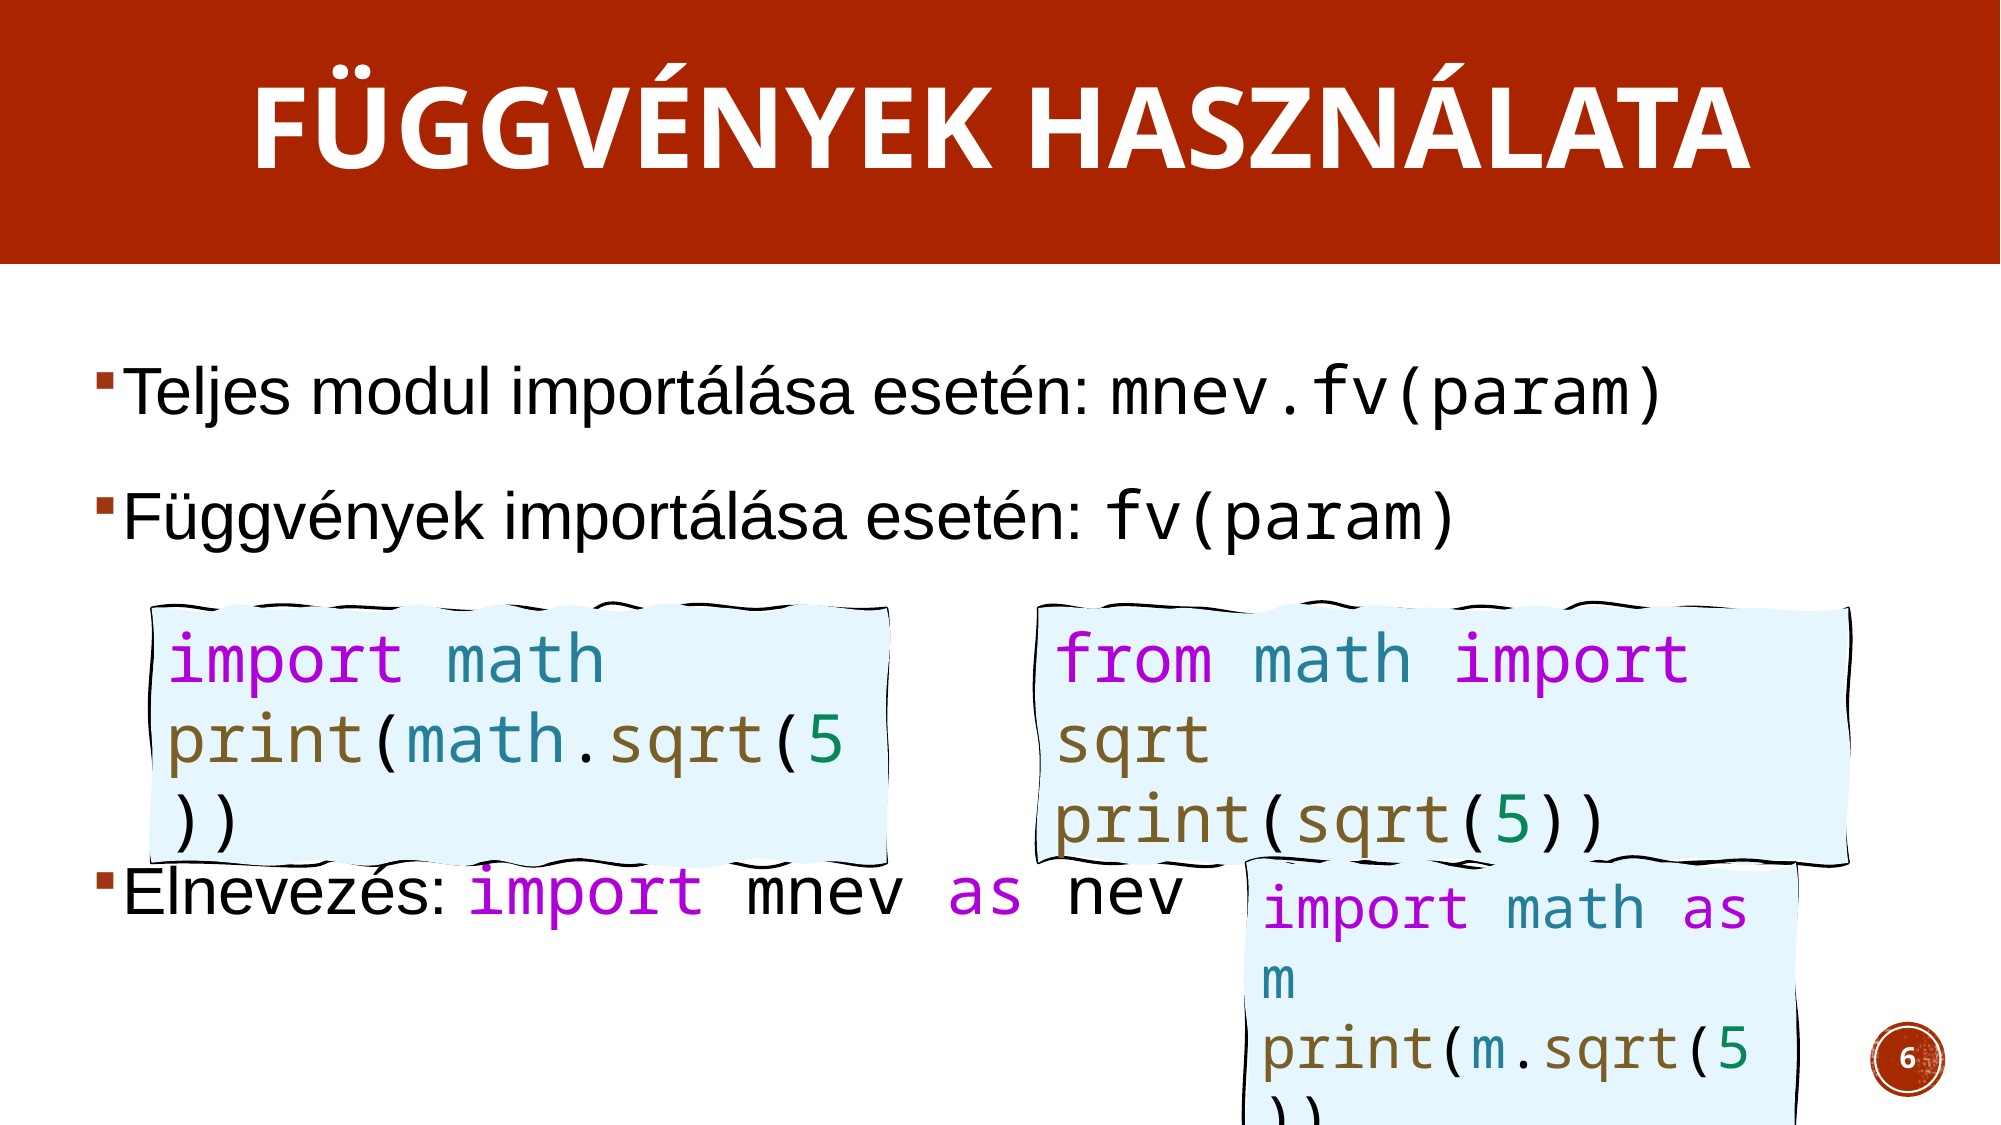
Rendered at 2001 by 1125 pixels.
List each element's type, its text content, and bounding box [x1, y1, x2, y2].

text_box import math print(math.sqrt(5)) [149, 602, 891, 868]
text_box import math as m print(m.sqrt(5)) [1243, 854, 1799, 1125]
slide_number 6 [1855, 1028, 1961, 1089]
text_box from math import sqrt print(sqrt(5)) [1034, 601, 1851, 867]
list Teljes modul importálása esetén: mnev.fv(param) Függvények importálása esetén: fv(param) Elnevezés: import mnev as nev [77, 320, 1844, 1089]
title Függvények használata [0, 0, 2000, 264]
